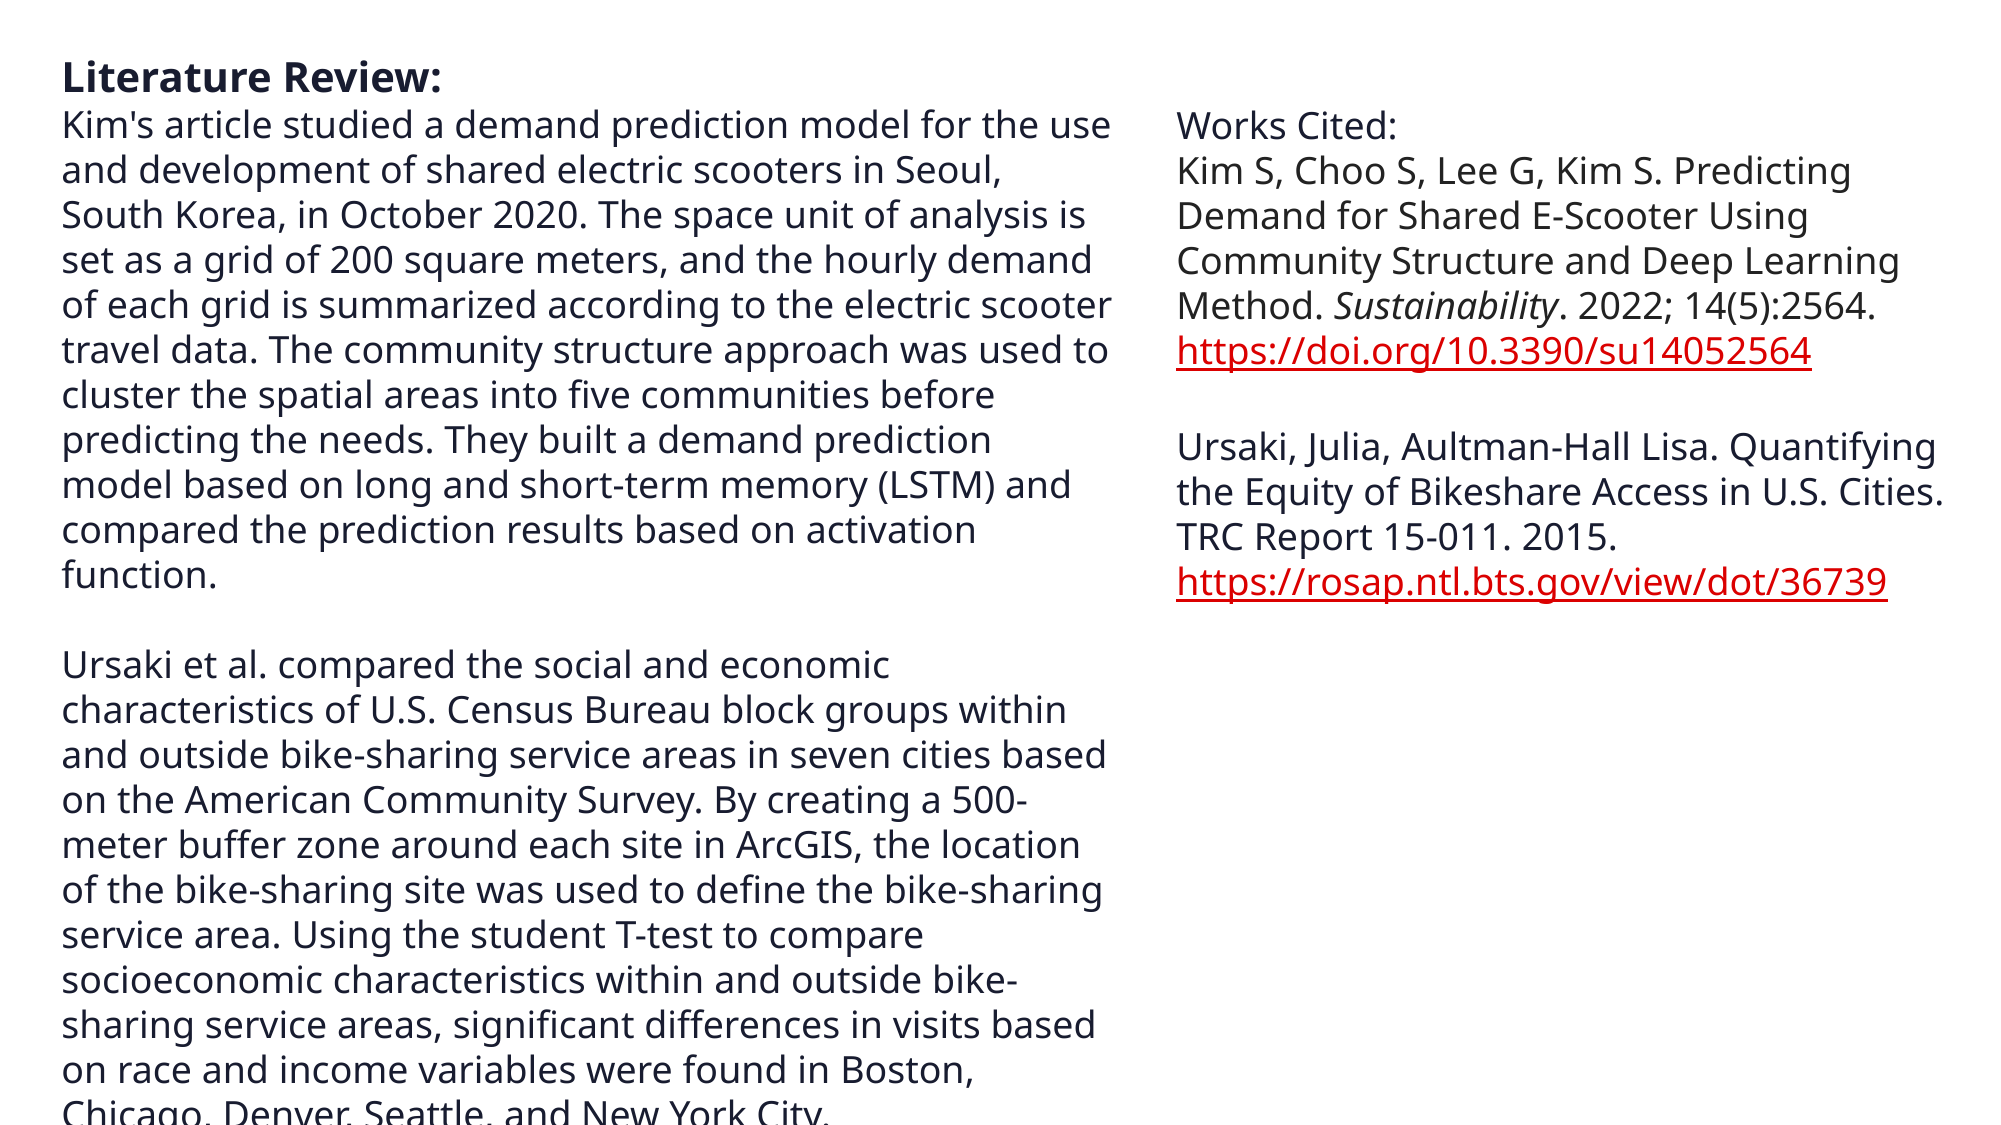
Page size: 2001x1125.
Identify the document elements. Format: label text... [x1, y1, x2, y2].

text_box Literature Review: Kim's article studied a demand prediction model for the use and development of shared electric scooters in Seoul, South Korea, in October 2020. The space unit of analysis is set as a grid of 200 square meters, and the hourly demand of each grid is summarized according to the electric scooter travel data. The community structure approach was used to cluster the spatial areas into five communities before predicting the needs. They built a demand prediction model based on long and short-term memory (LSTM) and compared the prediction results based on activation function. Ursaki et al. compared the social and economic characteristics of U.S. Census Bureau block groups within and outside bike-sharing service areas in seven cities based on the American Community Survey. By creating a 500-meter buffer zone around each site in ArcGIS, the location of the bike-sharing site was used to define the bike-sharing service area. Using the student T-test to compare socioeconomic characteristics within and outside bike-sharing service areas, significant differences in visits based on race and income variables were found in Boston, Chicago, Denver, Seattle, and New York City. [46, 43, 1129, 1125]
text_box Works Cited: Kim S, Choo S, Lee G, Kim S. Predicting Demand for Shared E-Scooter Using Community Structure and Deep Learning Method. Sustainability. 2022; 14(5):2564. https://doi.org/10.3390/su14052564 Ursaki, Julia, Aultman-Hall Lisa. Quantifying the Equity of Bikeshare Access in U.S. Cities. TRC Report 15-011. 2015. https://rosap.ntl.bts.gov/view/dot/36739 [1161, 94, 1989, 752]
